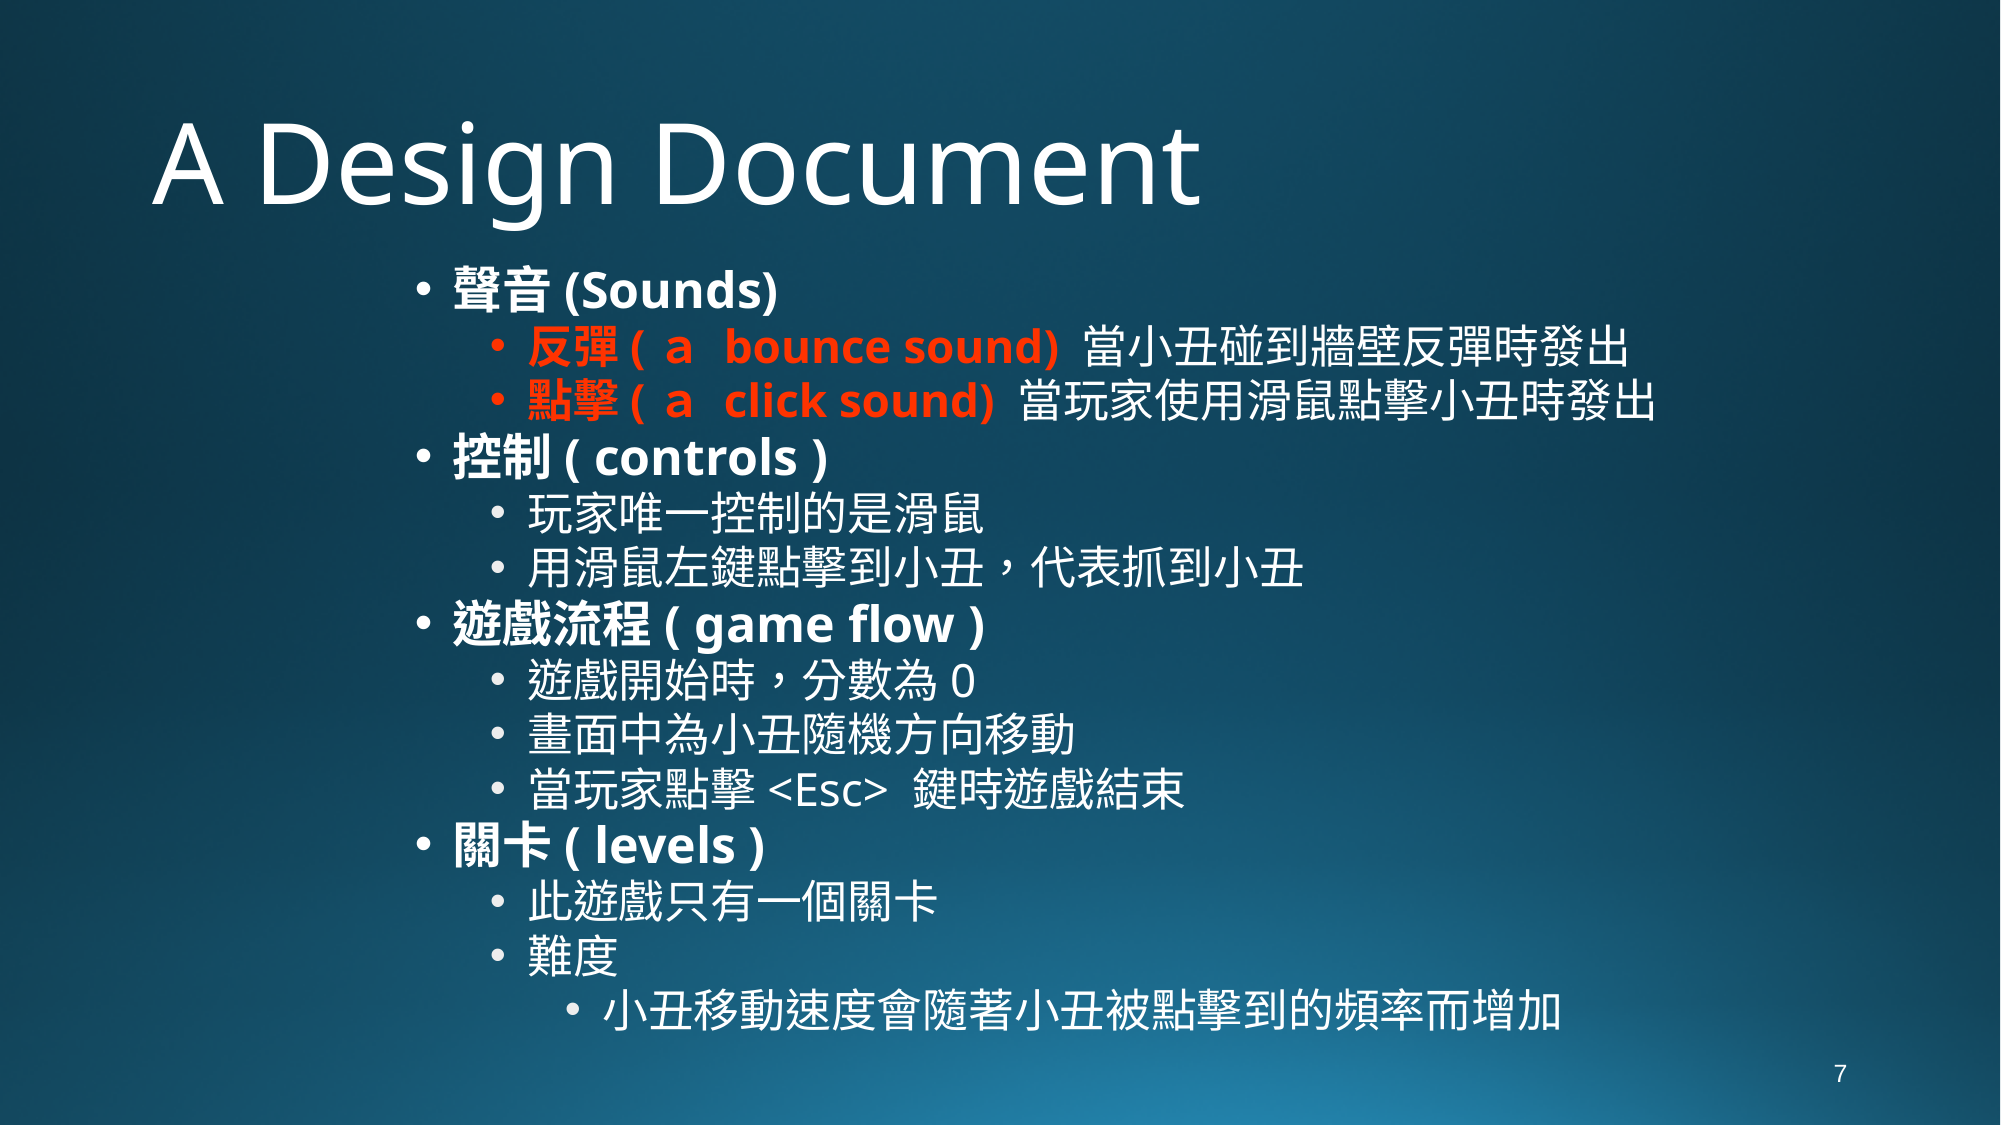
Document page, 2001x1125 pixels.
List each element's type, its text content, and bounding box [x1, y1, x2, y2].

list 聲音(Sounds) 反彈(ａ bounce sound) 當小丑碰到牆壁反彈時發出 點擊(ａ click sound) 當玩家使用滑鼠點擊小丑時發出 控制( controls ) 玩家唯一控制的是滑鼠 用滑鼠左鍵點擊到小丑，代表抓到小丑 遊戲流程( game flow ) 遊戲開始時，分數為0 畫面中為小丑隨機方向移動 當玩家點擊<Esc> 鍵時遊戲結束 關卡( levels ) 此遊戲只有一個關卡 難度 小丑移動速度會隨著小丑被點擊到的頻率而增加 [324, 262, 1675, 1079]
title A Design Document [137, 59, 1863, 278]
picture [0, 0, 2001, 1125]
slide_number 7 [1412, 1042, 1863, 1103]
